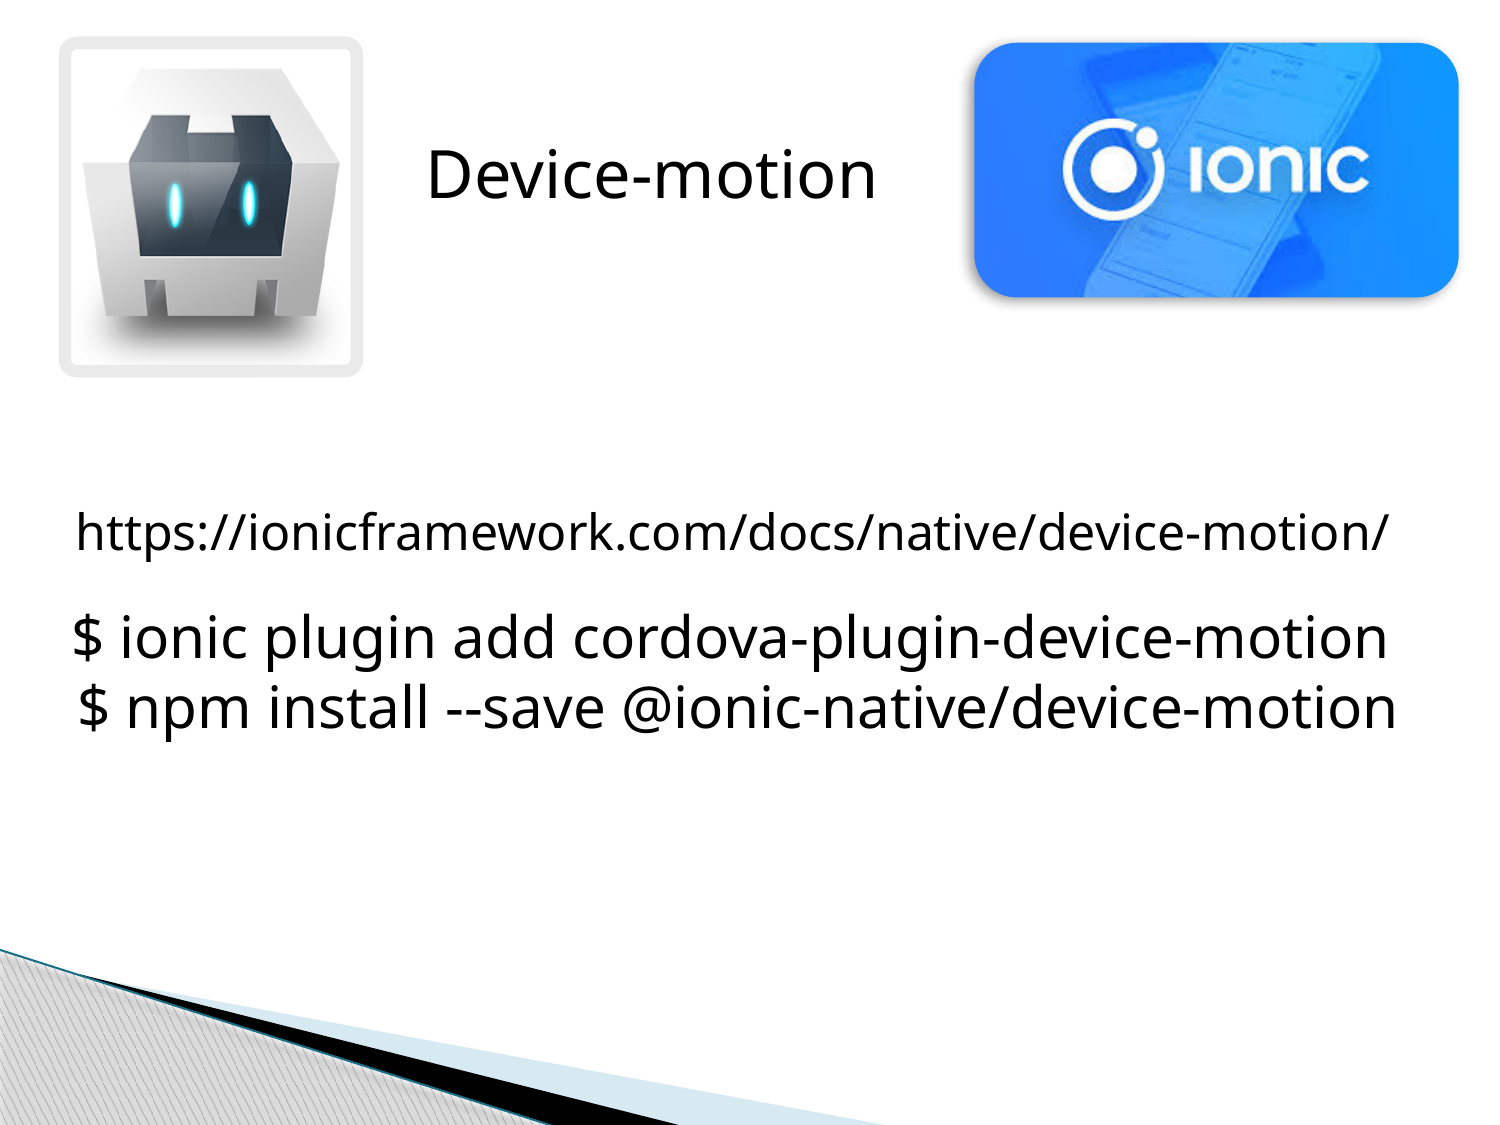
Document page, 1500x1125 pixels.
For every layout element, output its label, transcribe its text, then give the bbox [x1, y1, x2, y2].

text_box $ ionic plugin add cordova-plugin-device-motion $ npm install --save @ionic-native/device-motion [17, 576, 1459, 765]
picture [974, 42, 1459, 298]
text_box https://ionicframework.com/docs/native/device-motion/ [57, 486, 1408, 575]
text_box Device-motion [364, 77, 948, 266]
picture [64, 42, 358, 372]
